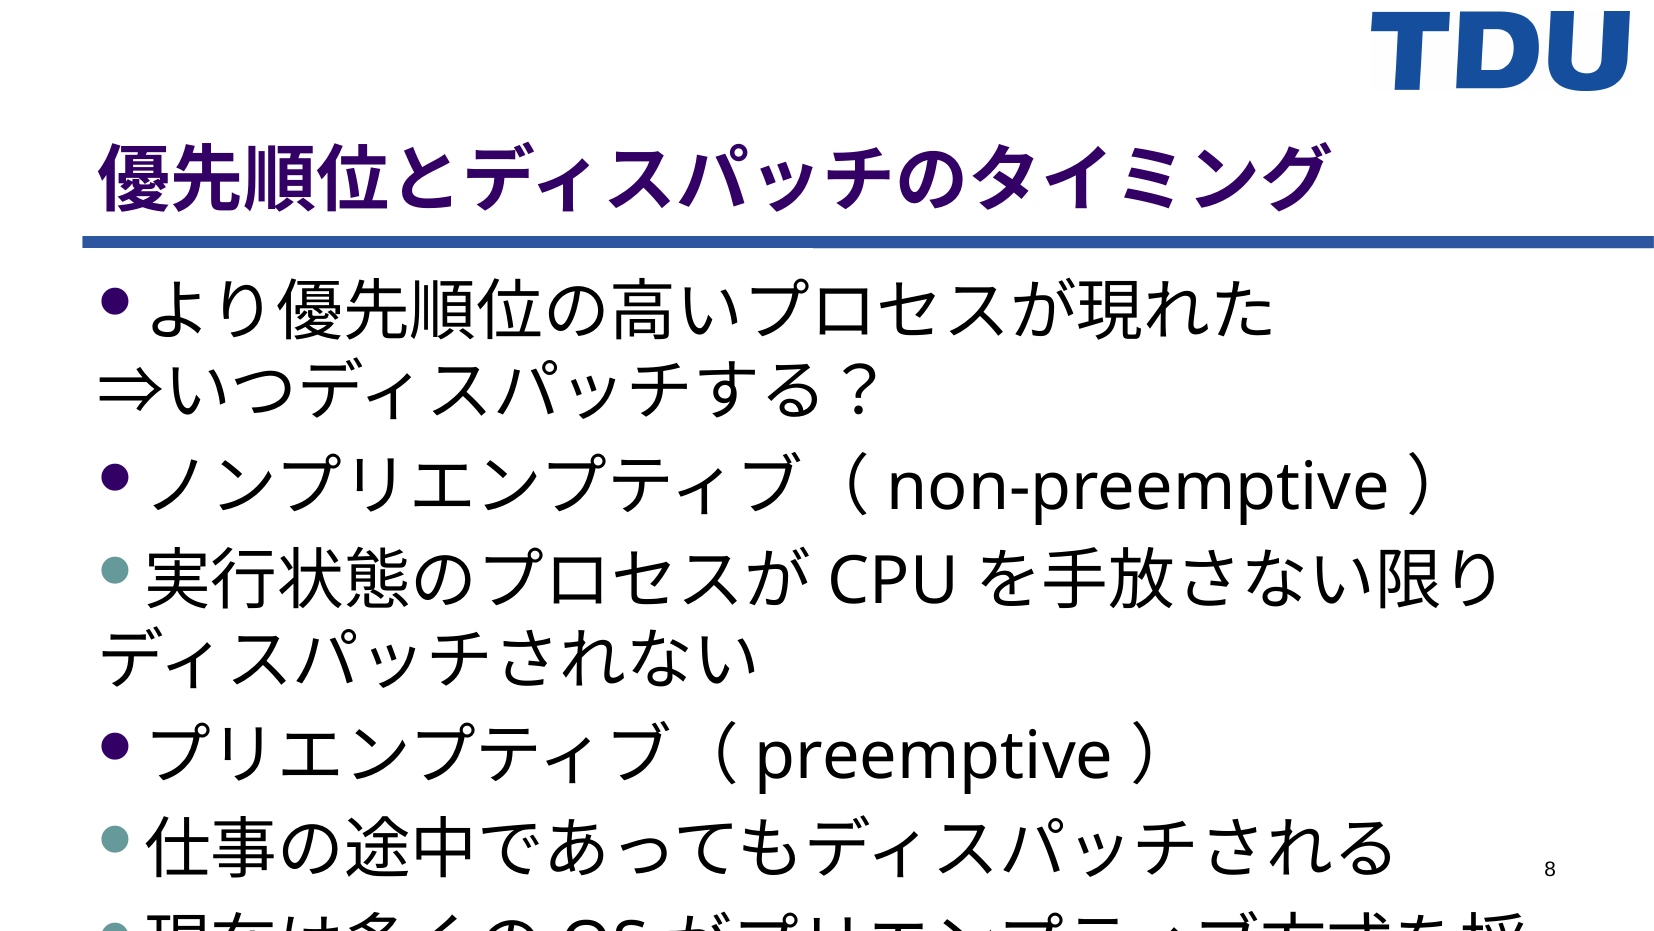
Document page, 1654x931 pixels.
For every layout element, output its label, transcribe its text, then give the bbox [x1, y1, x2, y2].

list より優先順位の高いプロセスが現れた ⇒いつディスパッチする？ ノンプリエンプティブ（non-preemptive） 実行状態のプロセスがCPUを手放さない限り ディスパッチされない プリエンプティブ（preemptive） 仕事の途中であってもディスパッチされる 現在は多くのOSがプリエンプティブ方式を採用 [82, 259, 1571, 931]
title 優先順位とディスパッチのタイミング [82, 56, 1571, 228]
picture [1371, 11, 1630, 91]
